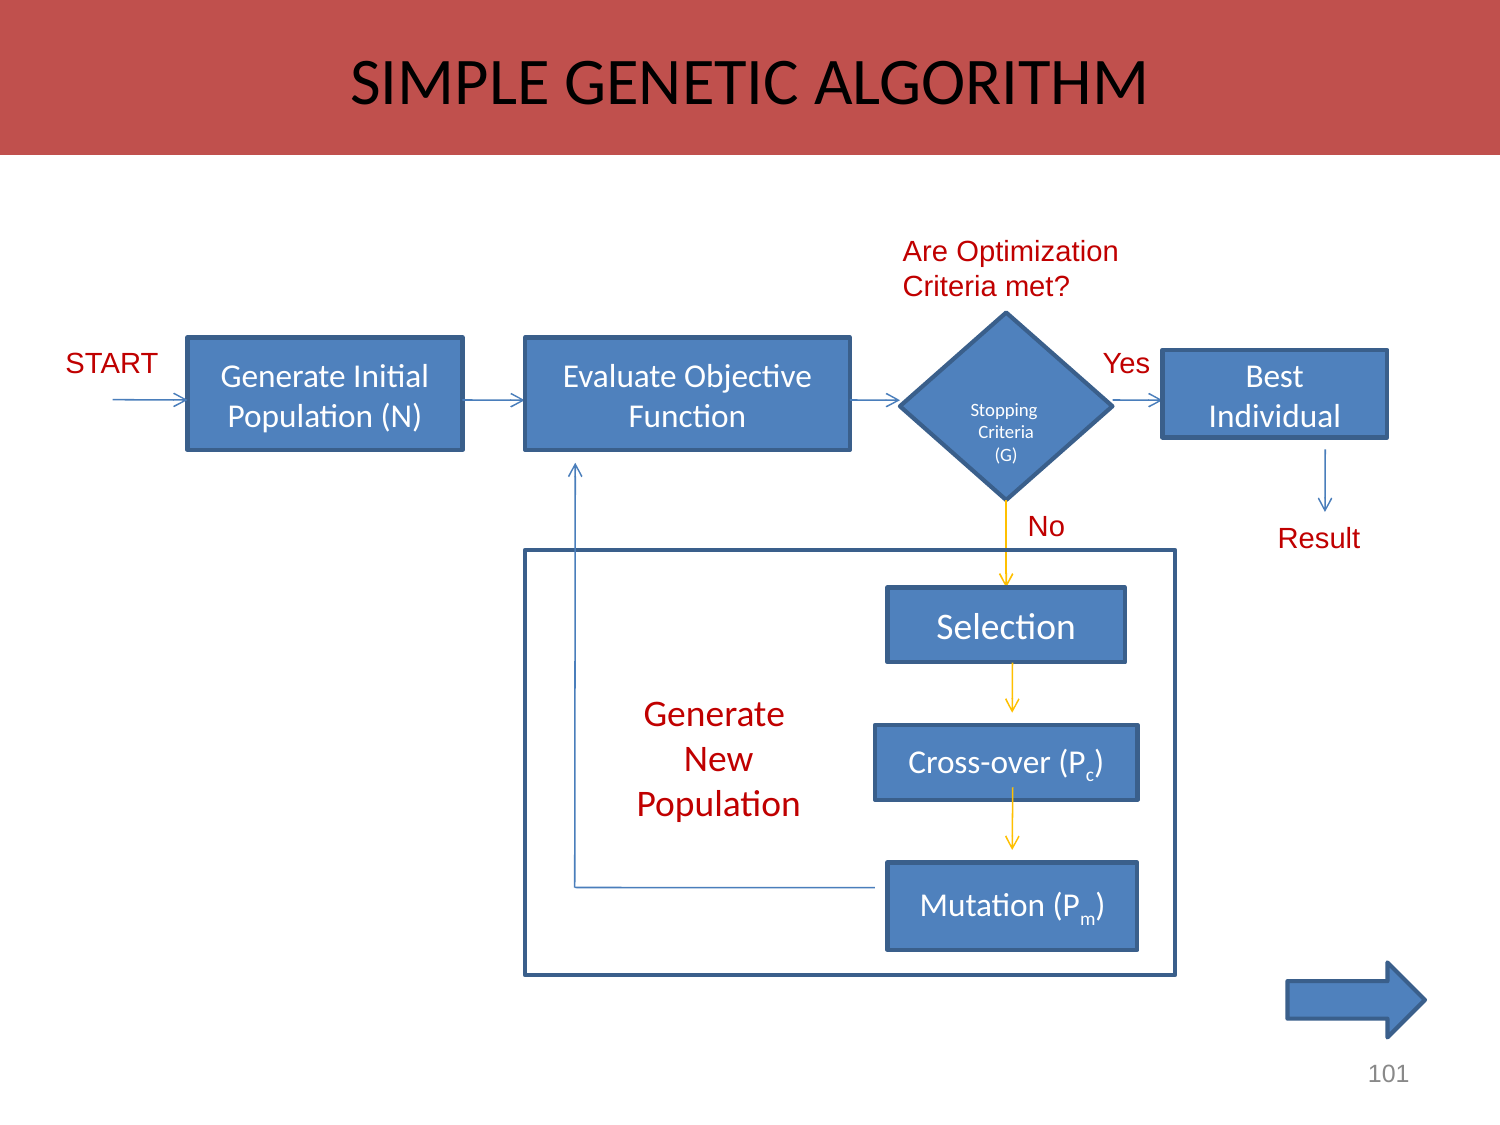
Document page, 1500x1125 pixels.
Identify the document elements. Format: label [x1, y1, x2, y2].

slide_number [1074, 1042, 1425, 1103]
text_box [49, 224, 1428, 1040]
title [0, 0, 1500, 155]
